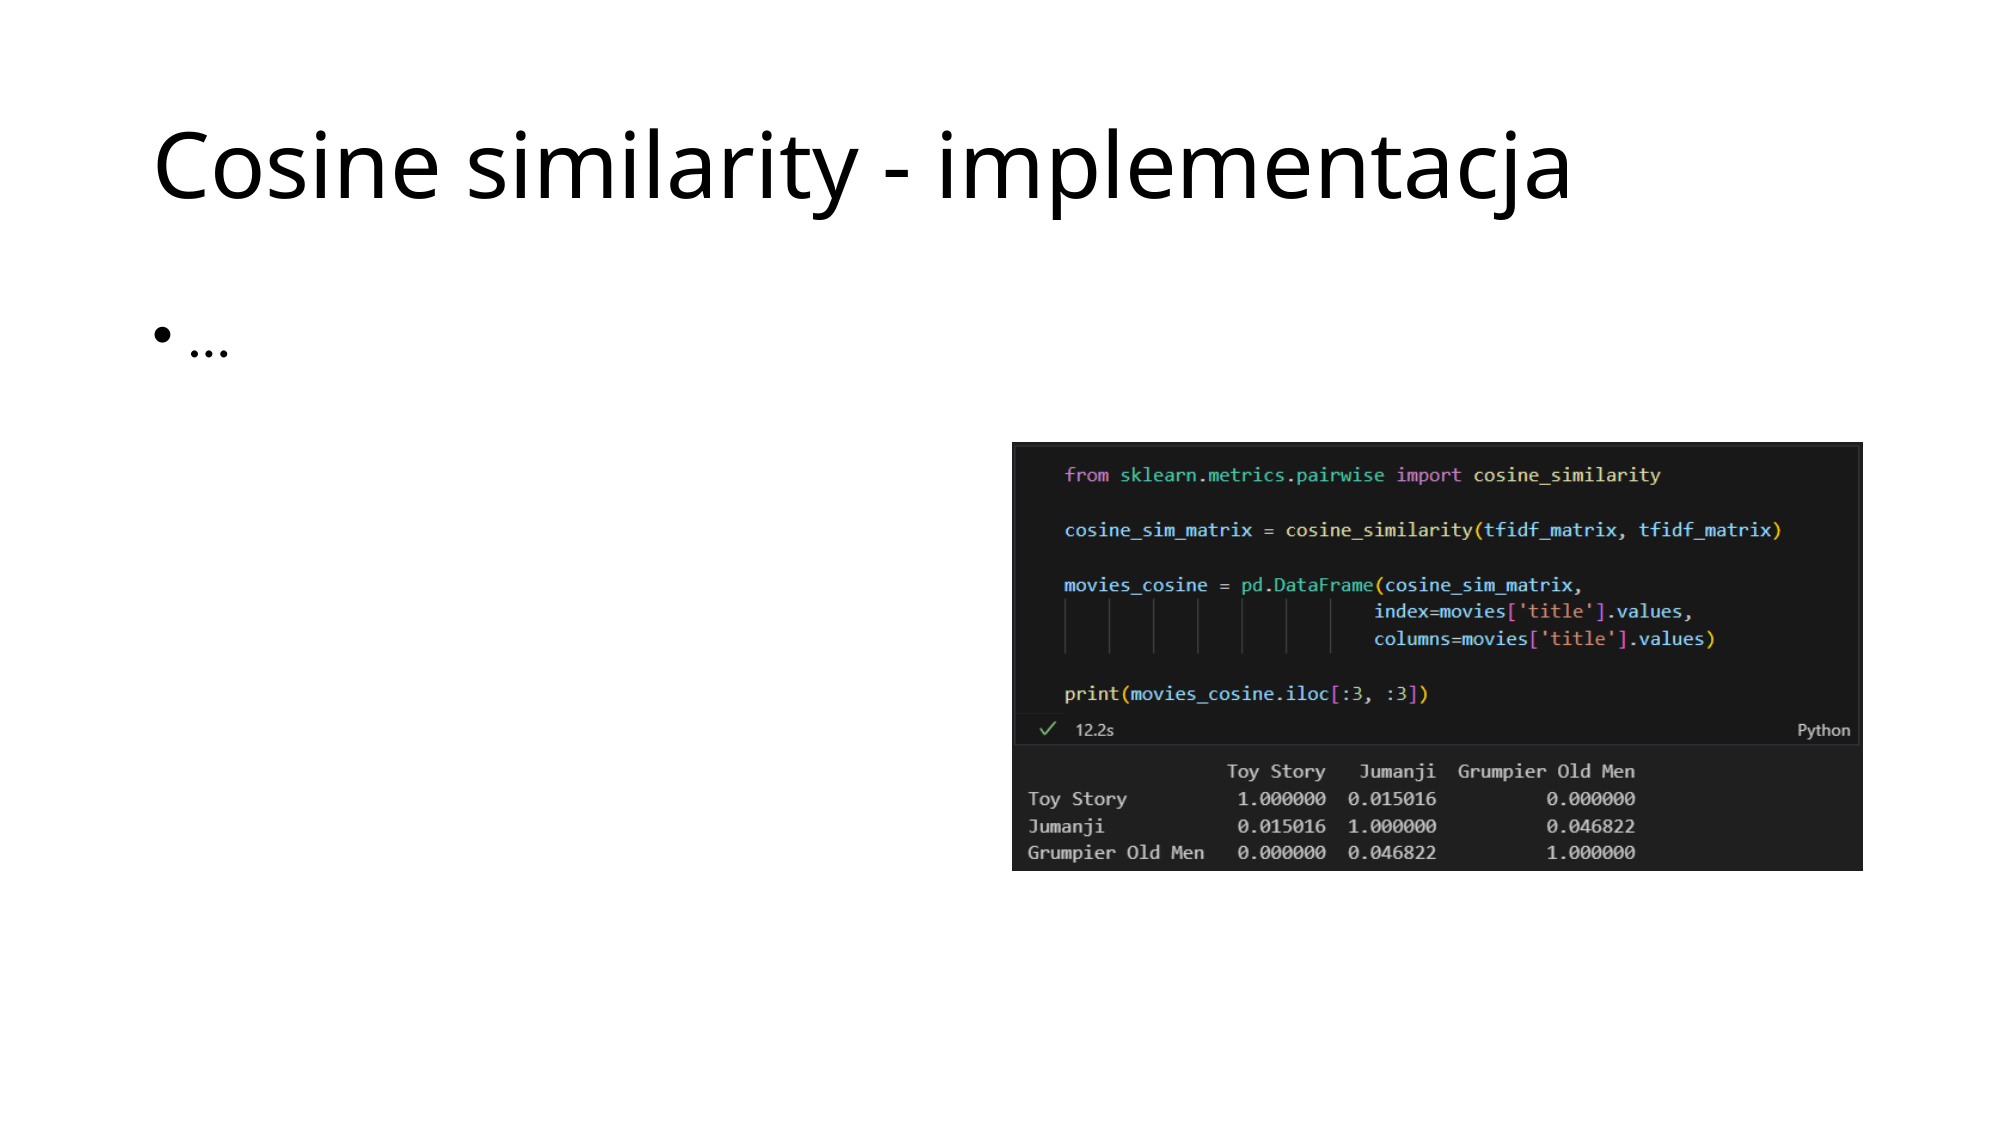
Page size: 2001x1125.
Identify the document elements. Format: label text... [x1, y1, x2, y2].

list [1012, 442, 1863, 871]
title Cosine similarity - implementacja [137, 59, 1863, 278]
list … [137, 299, 988, 1014]
